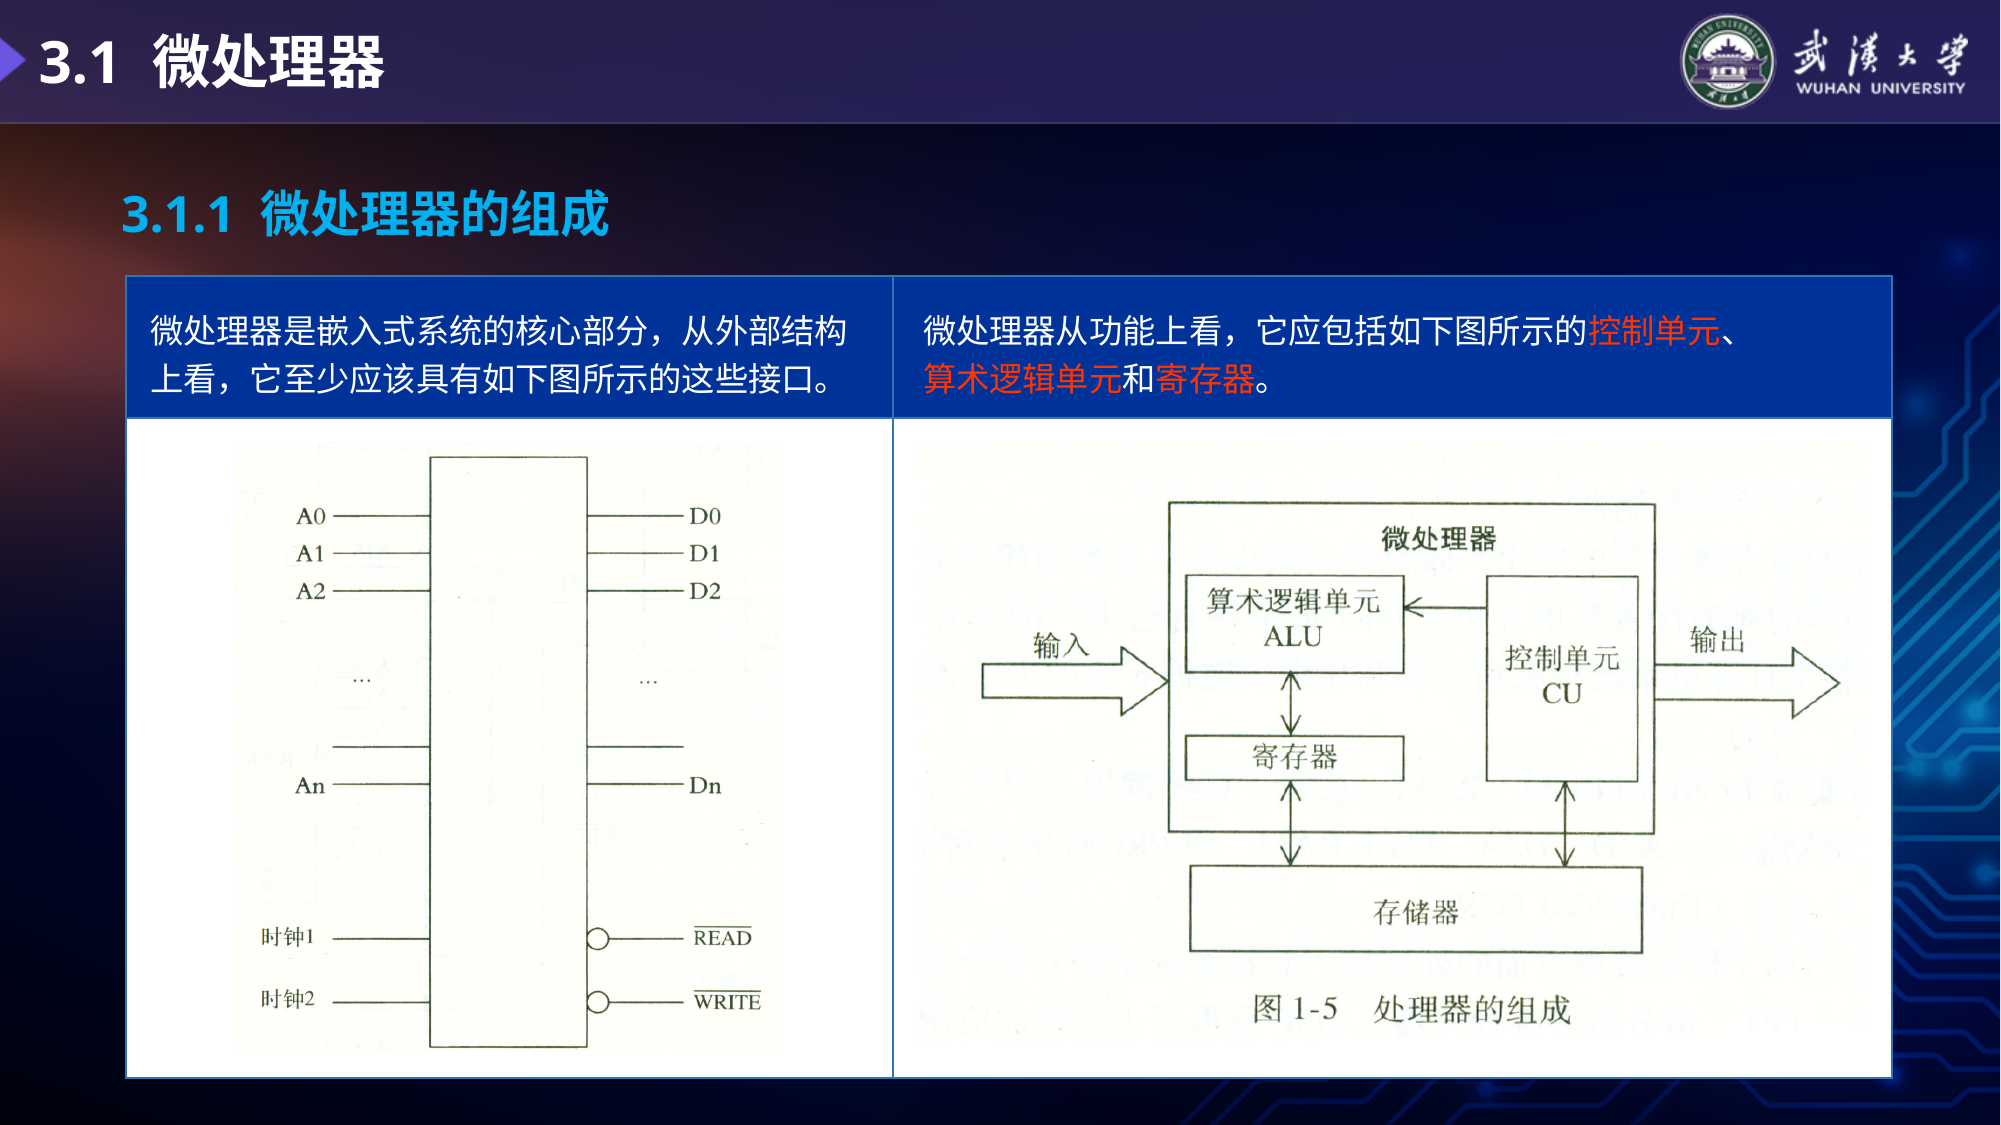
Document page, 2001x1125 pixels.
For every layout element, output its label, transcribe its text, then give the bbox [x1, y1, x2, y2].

text_box 微处理器是嵌入式系统的核心部分，从外部结构上看，它至少应该具有如下图所示的这些接口。 [135, 294, 881, 406]
table_header [127, 277, 892, 417]
picture [0, 0, 2001, 1125]
title 3.1 微处理器 [23, 0, 1364, 122]
table_cell [894, 419, 1891, 1077]
text_box 微处理器从功能上看，它应包括如下图所示的控制单元、算术逻辑单元和寄存器。 [908, 294, 1783, 406]
text_box 3.1.1 微处理器的组成 [106, 174, 626, 250]
table_header [894, 277, 1891, 417]
table_cell [127, 419, 892, 1077]
